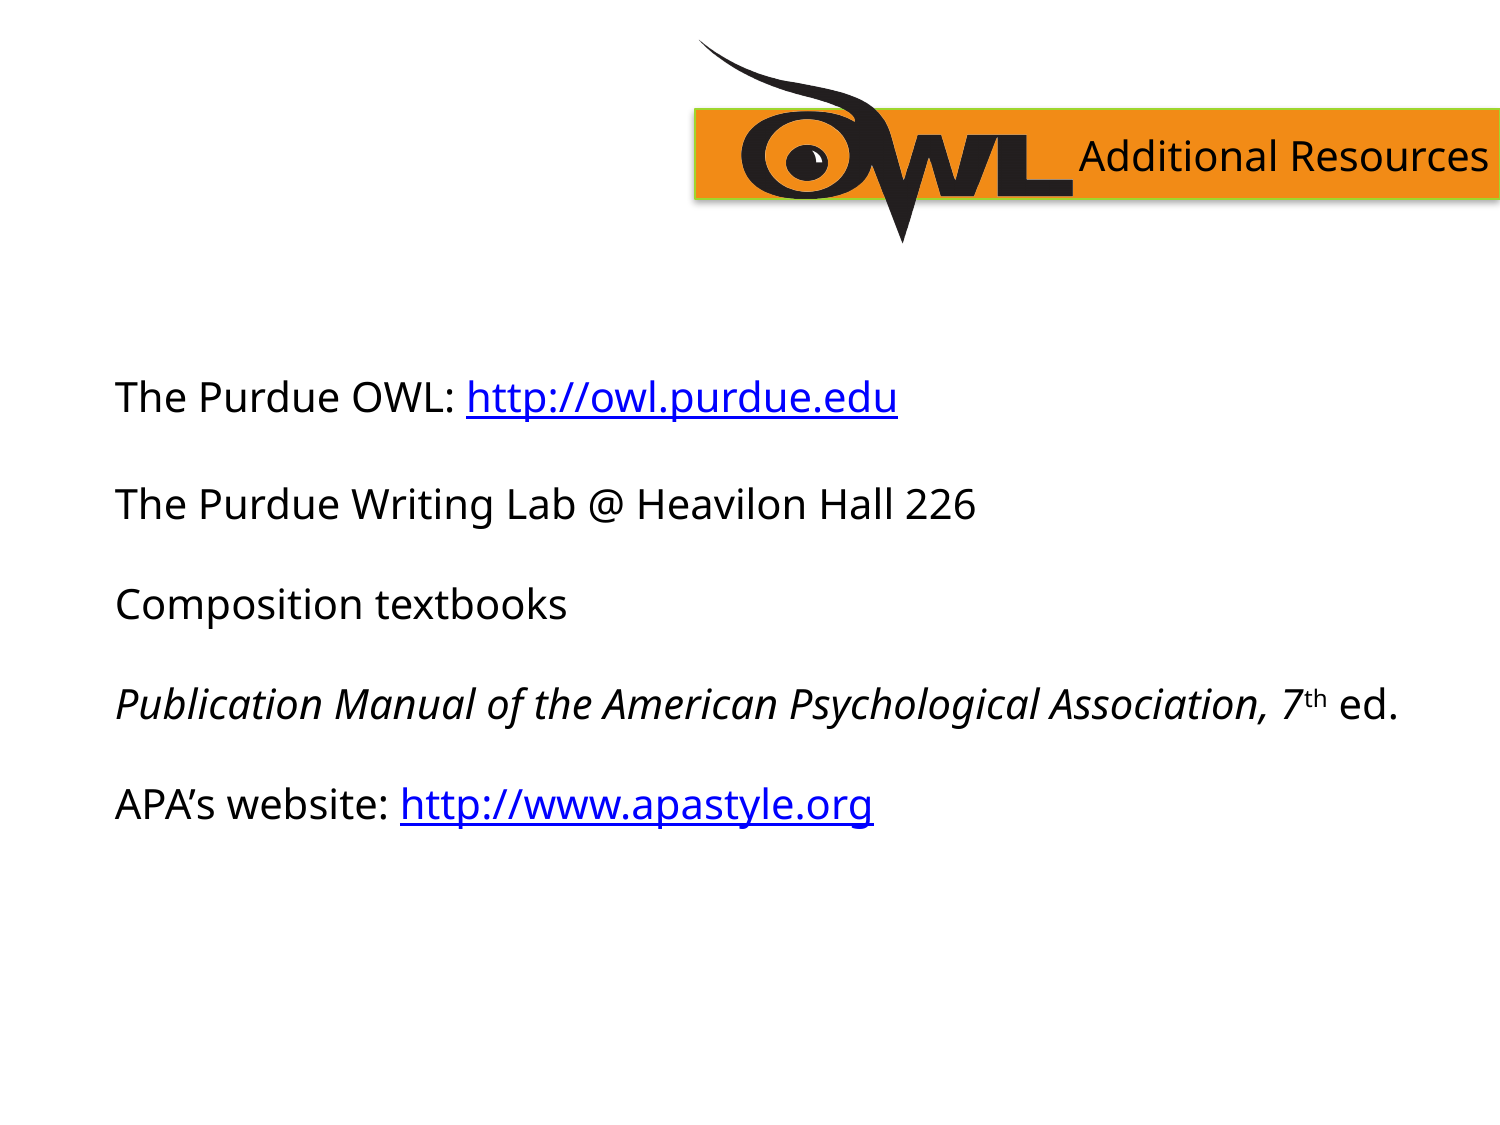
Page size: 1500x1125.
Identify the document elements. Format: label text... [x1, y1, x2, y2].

text_box The Purdue OWL: http://owl.purdue.edu The Purdue Writing Lab @ Heavilon Hall 226 Composition textbooks Publication Manual of the American Psychological Association, 7th ed. APA’s website: http://www.apastyle.org [99, 363, 1500, 893]
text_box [694, 35, 1500, 245]
